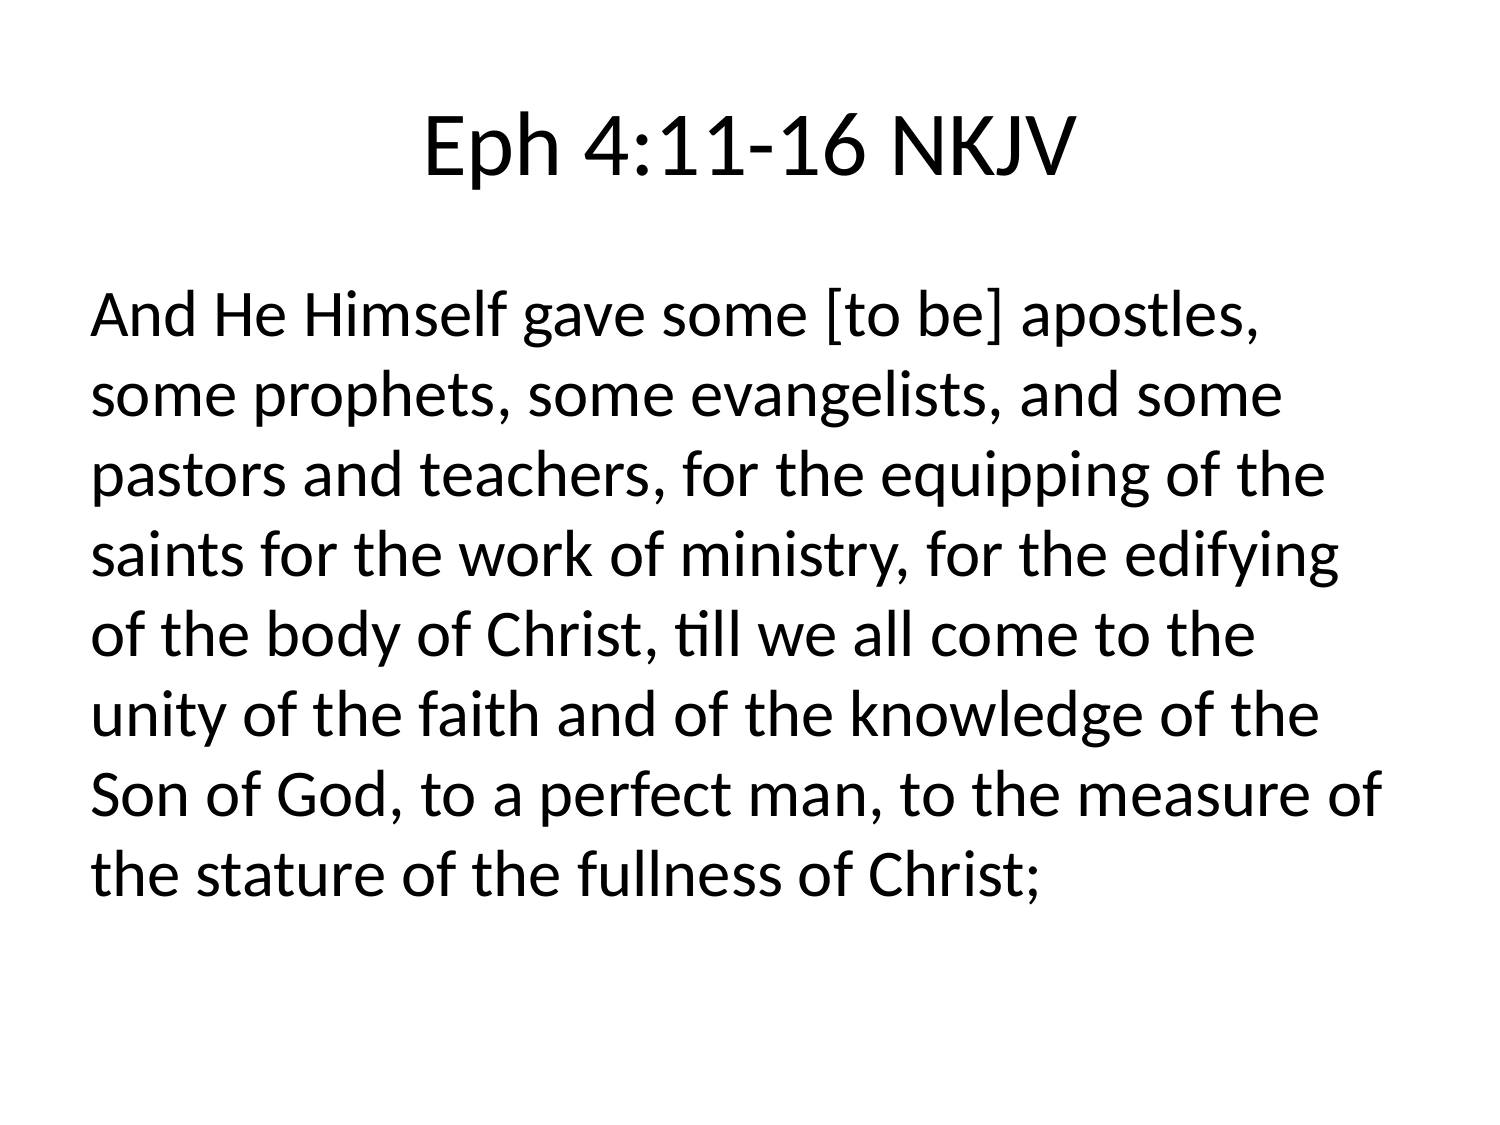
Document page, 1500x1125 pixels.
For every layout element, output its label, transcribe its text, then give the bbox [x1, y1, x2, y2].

title Eph 4:11-16 NKJV [75, 45, 1425, 233]
list And He Himself gave some [to be] apostles, some prophets, some evangelists, and some pastors and teachers, for the equipping of the saints for the work of ministry, for the edifying of the body of Christ, till we all come to the unity of the faith and of the knowledge of the Son of God, to a perfect man, to the measure of the stature of the fullness of Christ; [75, 262, 1425, 1005]
